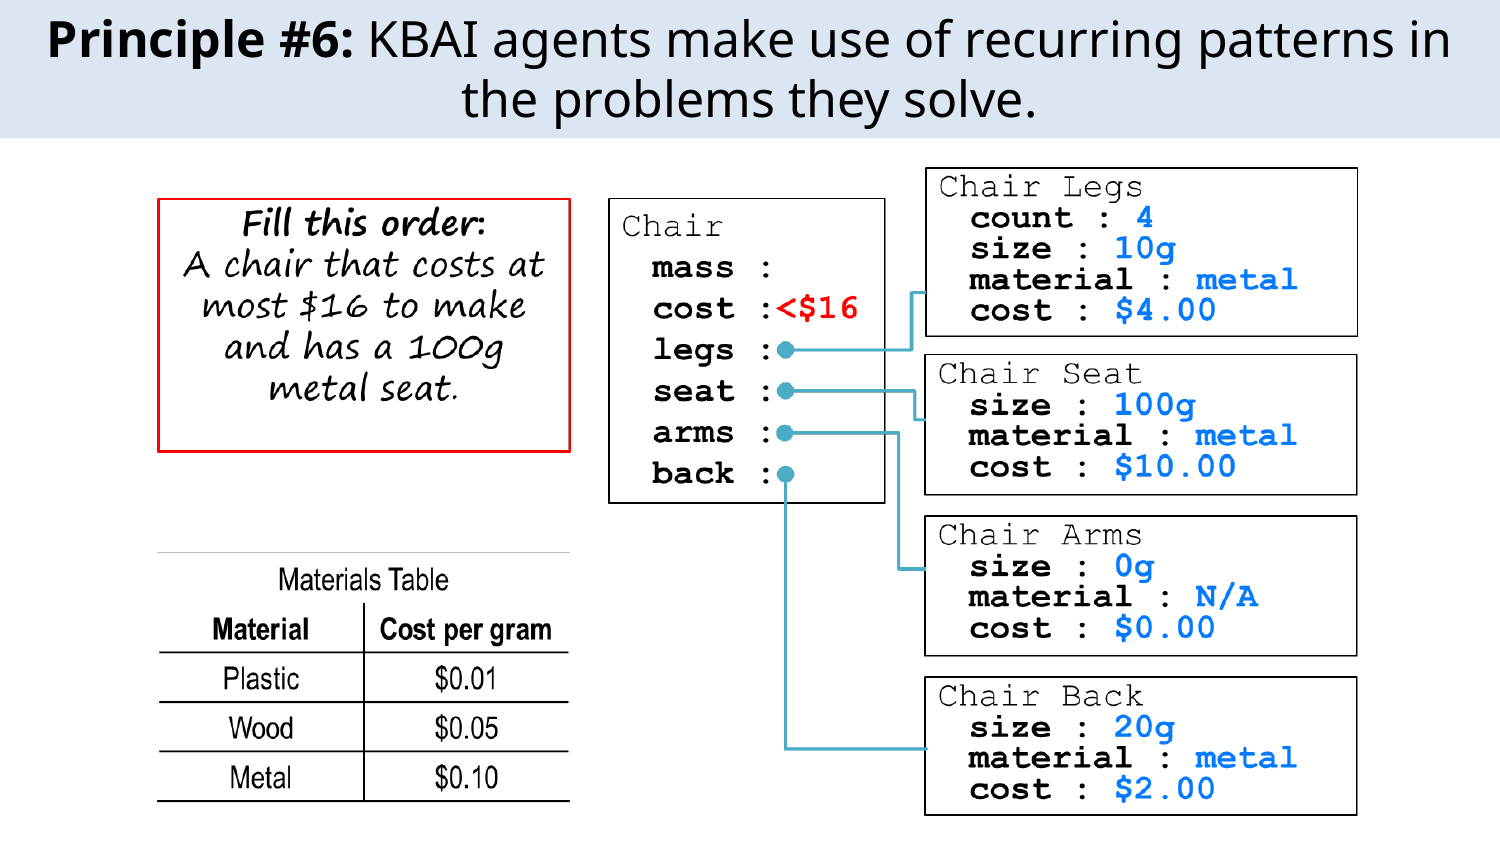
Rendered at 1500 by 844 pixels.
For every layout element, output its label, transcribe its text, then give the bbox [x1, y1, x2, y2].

picture [157, 155, 1359, 831]
text_box Principle #6: KBAI agents make use of recurring patterns in the problems they solve. [0, 0, 1500, 139]
